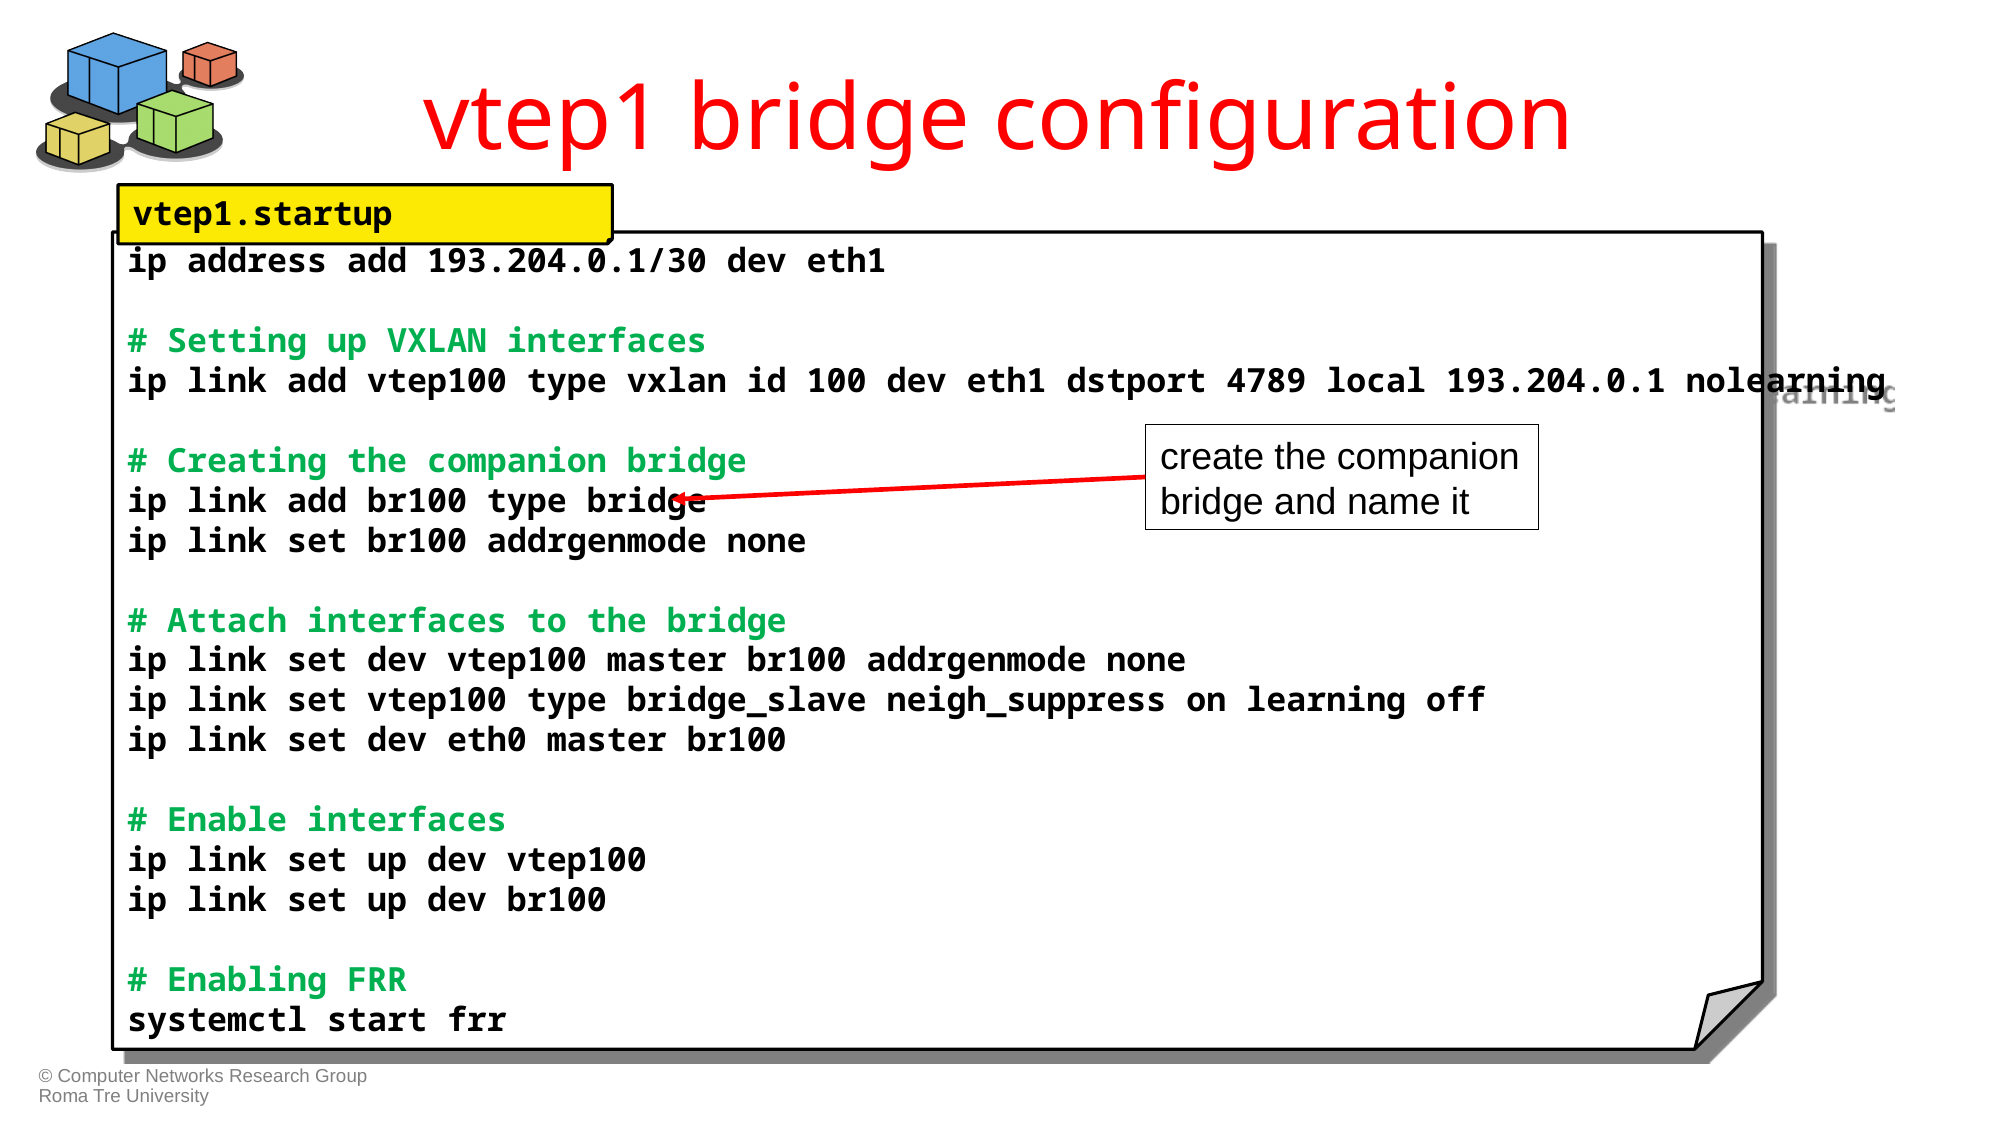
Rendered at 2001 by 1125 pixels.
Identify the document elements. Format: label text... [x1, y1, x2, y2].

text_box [112, 184, 1763, 1050]
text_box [670, 477, 1146, 500]
title vtep1 bridge configuration [99, 19, 1900, 207]
picture [36, 32, 99, 173]
